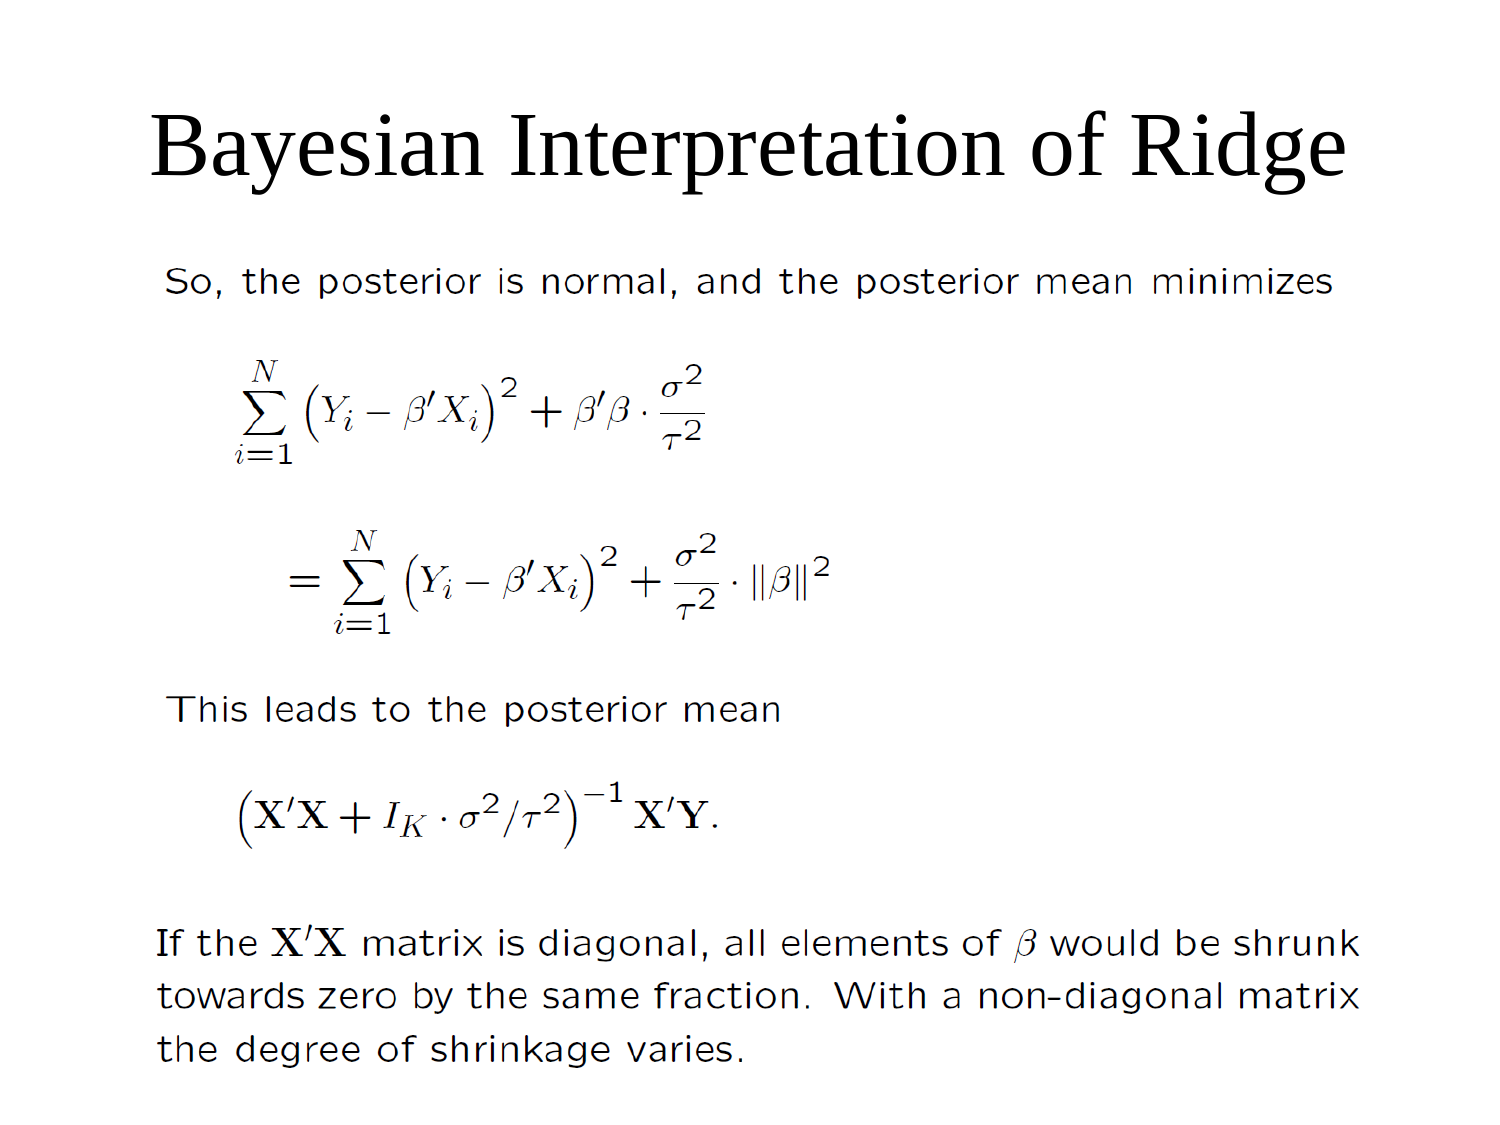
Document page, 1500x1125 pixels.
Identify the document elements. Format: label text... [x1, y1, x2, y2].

picture [135, 914, 1369, 1079]
picture [135, 243, 1351, 874]
title Bayesian Interpretation of Ridge [75, 45, 1425, 233]
